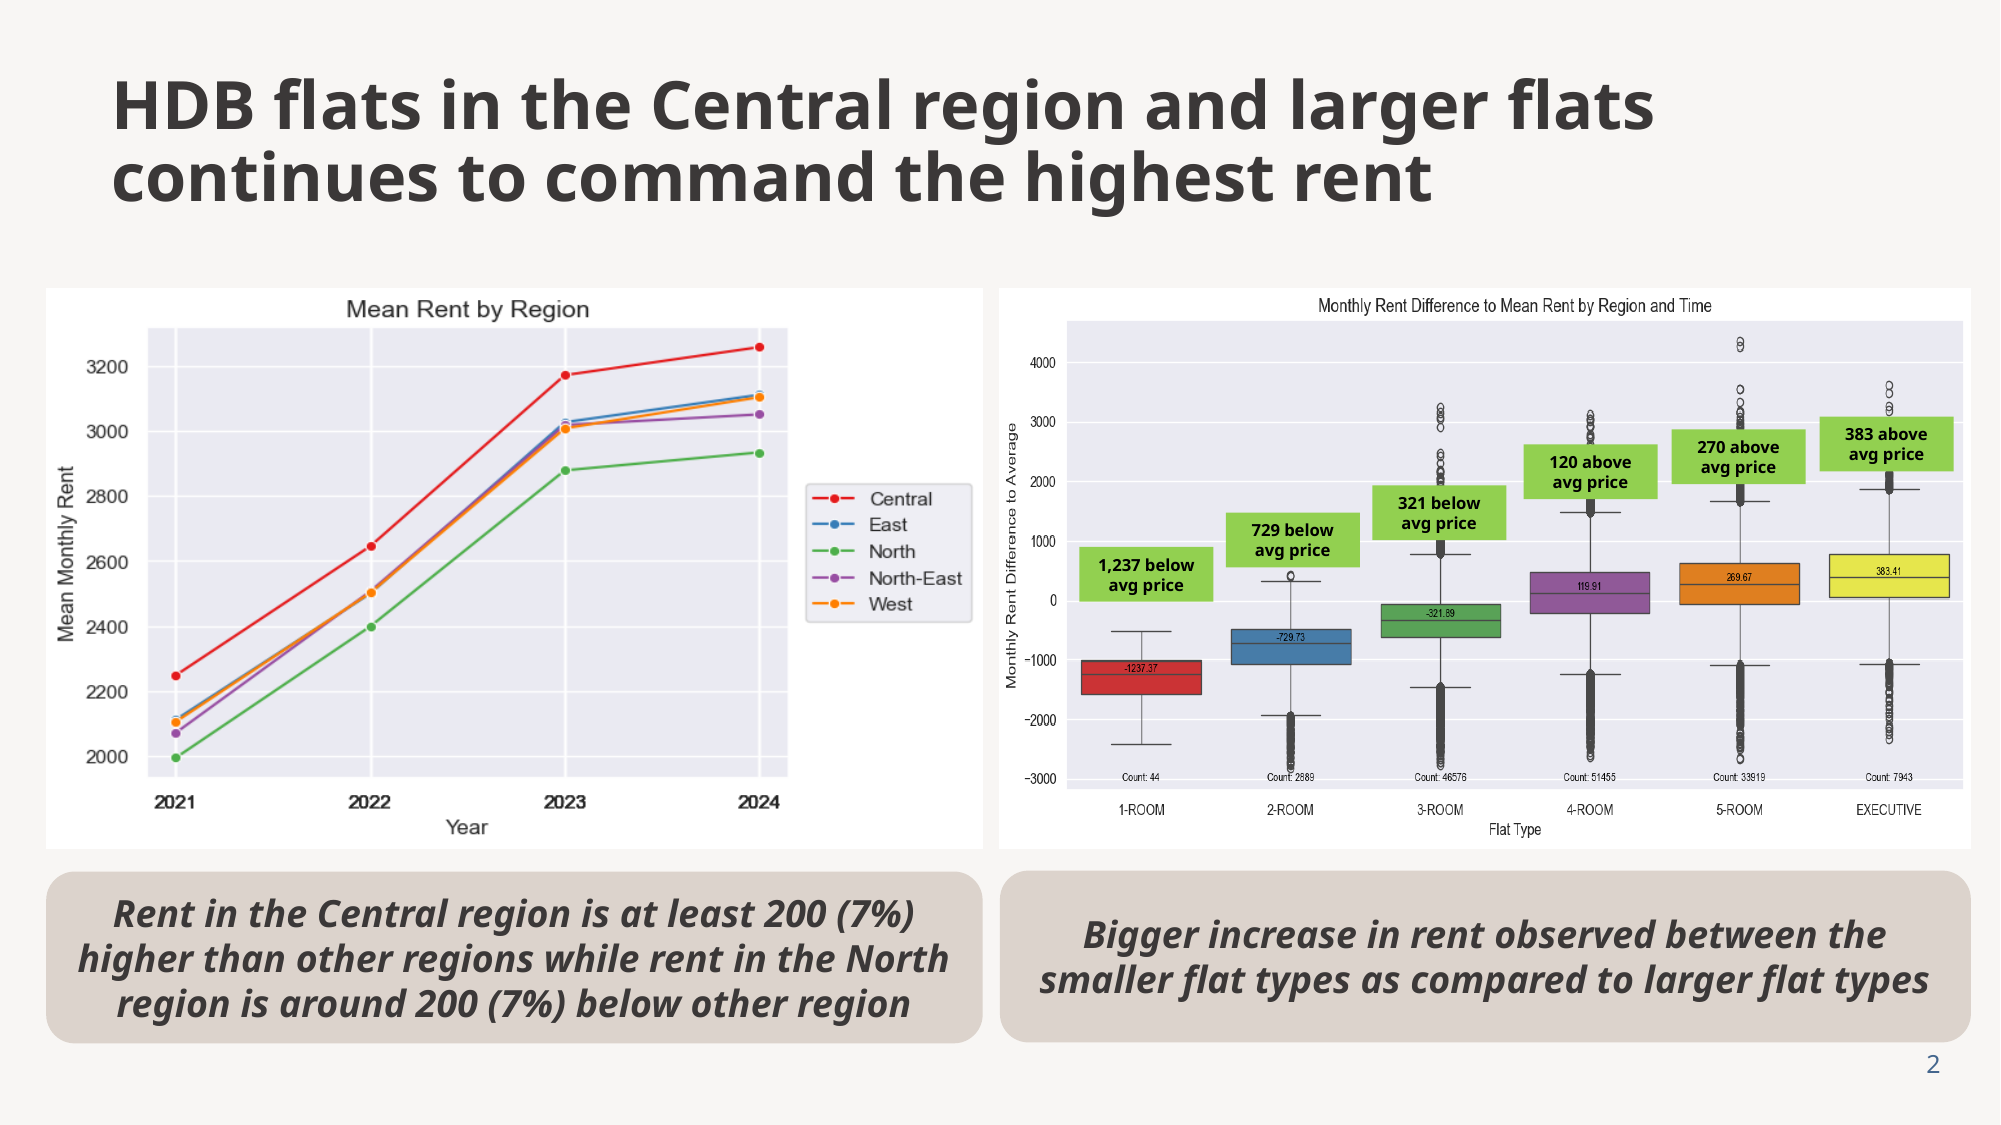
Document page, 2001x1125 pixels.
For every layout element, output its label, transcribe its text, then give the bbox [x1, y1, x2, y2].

text_box Rent in the Central region is at least 200 (7%) higher than other regions while rent in the North region is around 200 (7%) below other region [45, 870, 984, 1045]
title HDB flats in the Central region and larger flats continues to command the highest rent [96, 52, 1896, 236]
picture [999, 288, 1971, 849]
slide_number 2 [1895, 1035, 1971, 1095]
picture [46, 288, 983, 849]
text_box Bigger increase in rent observed between the smaller flat types as compared to larger flat types [998, 869, 1972, 1044]
